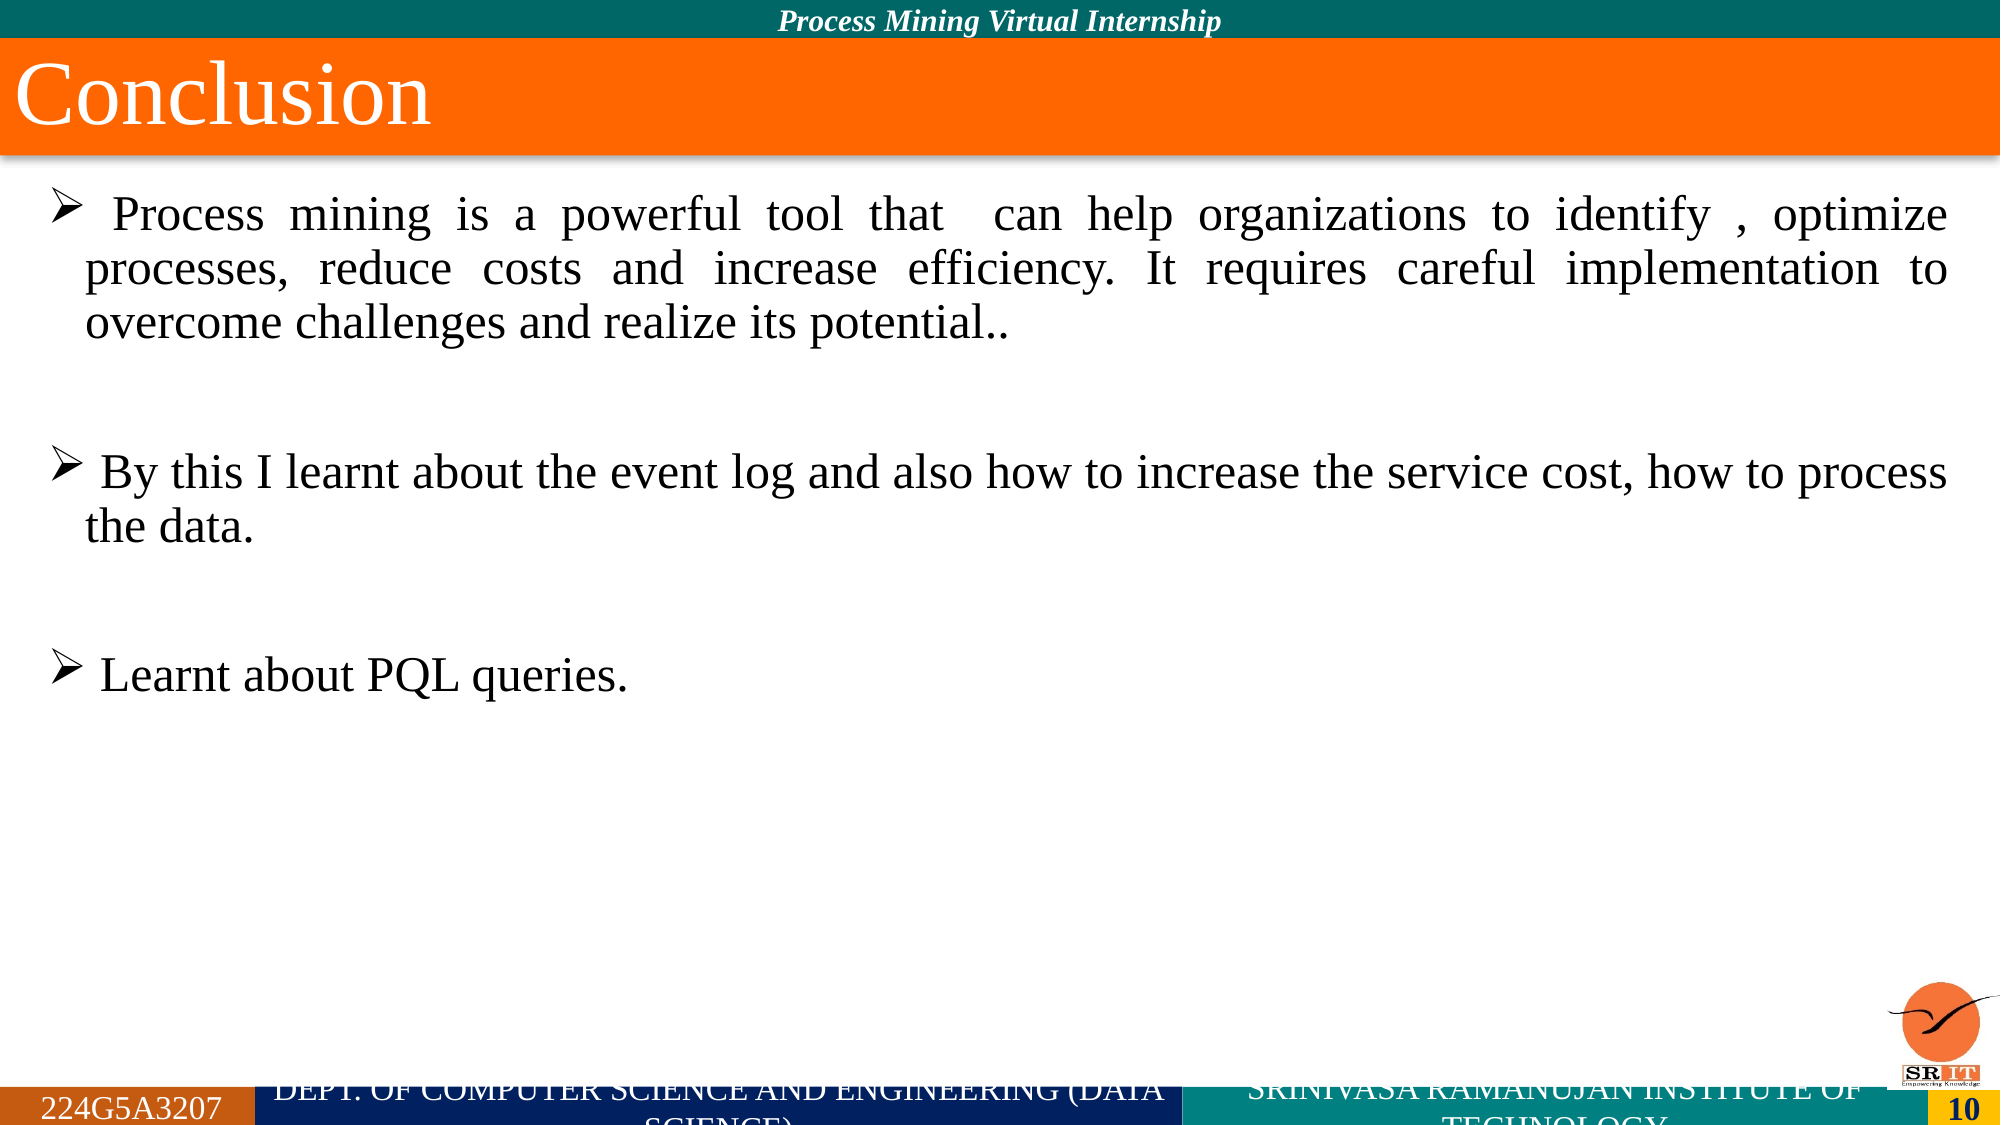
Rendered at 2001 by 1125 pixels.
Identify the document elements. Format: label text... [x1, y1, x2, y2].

title Conclusion [0, 38, 2000, 156]
list Process mining is a powerful tool that can help organizations to identify , optimize processes, reduce costs and increase efficiency. It requires careful implementation to overcome challenges and realize its potential.. By this I learnt about the event log and also how to increase the service cost, how to process the data. Learnt about PQL queries. [32, 179, 1965, 1065]
text_box [162, 668, 829, 730]
picture [1887, 977, 2000, 1090]
